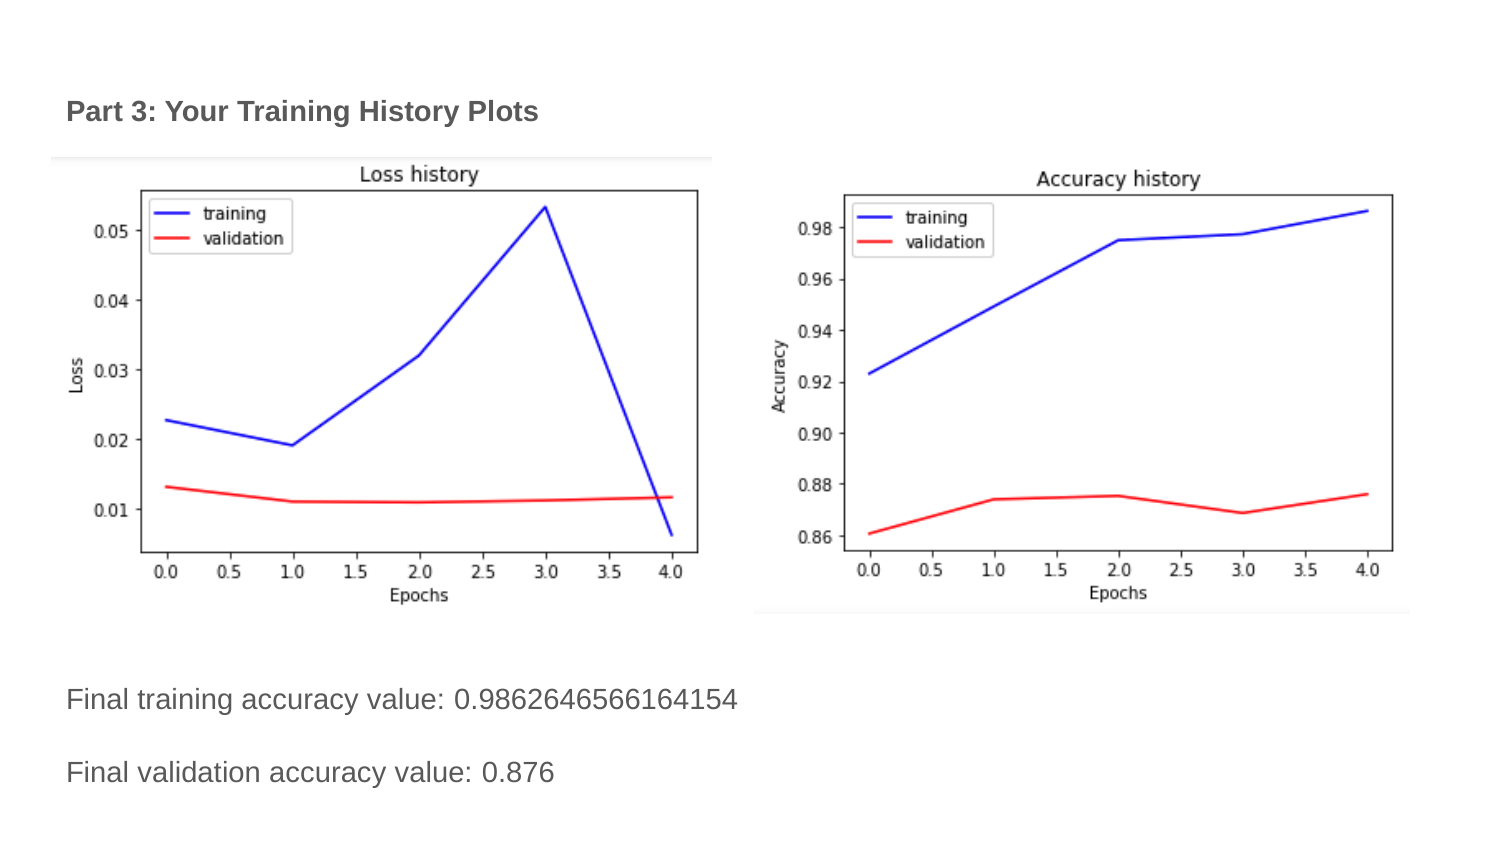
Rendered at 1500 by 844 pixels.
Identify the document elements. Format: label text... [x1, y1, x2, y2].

picture [754, 156, 1410, 615]
list Part 3: Your Training History Plots Final training accuracy value: 0.9862646566164154 Final validation accuracy value: 0.876 [51, 71, 1422, 798]
picture [50, 156, 712, 616]
